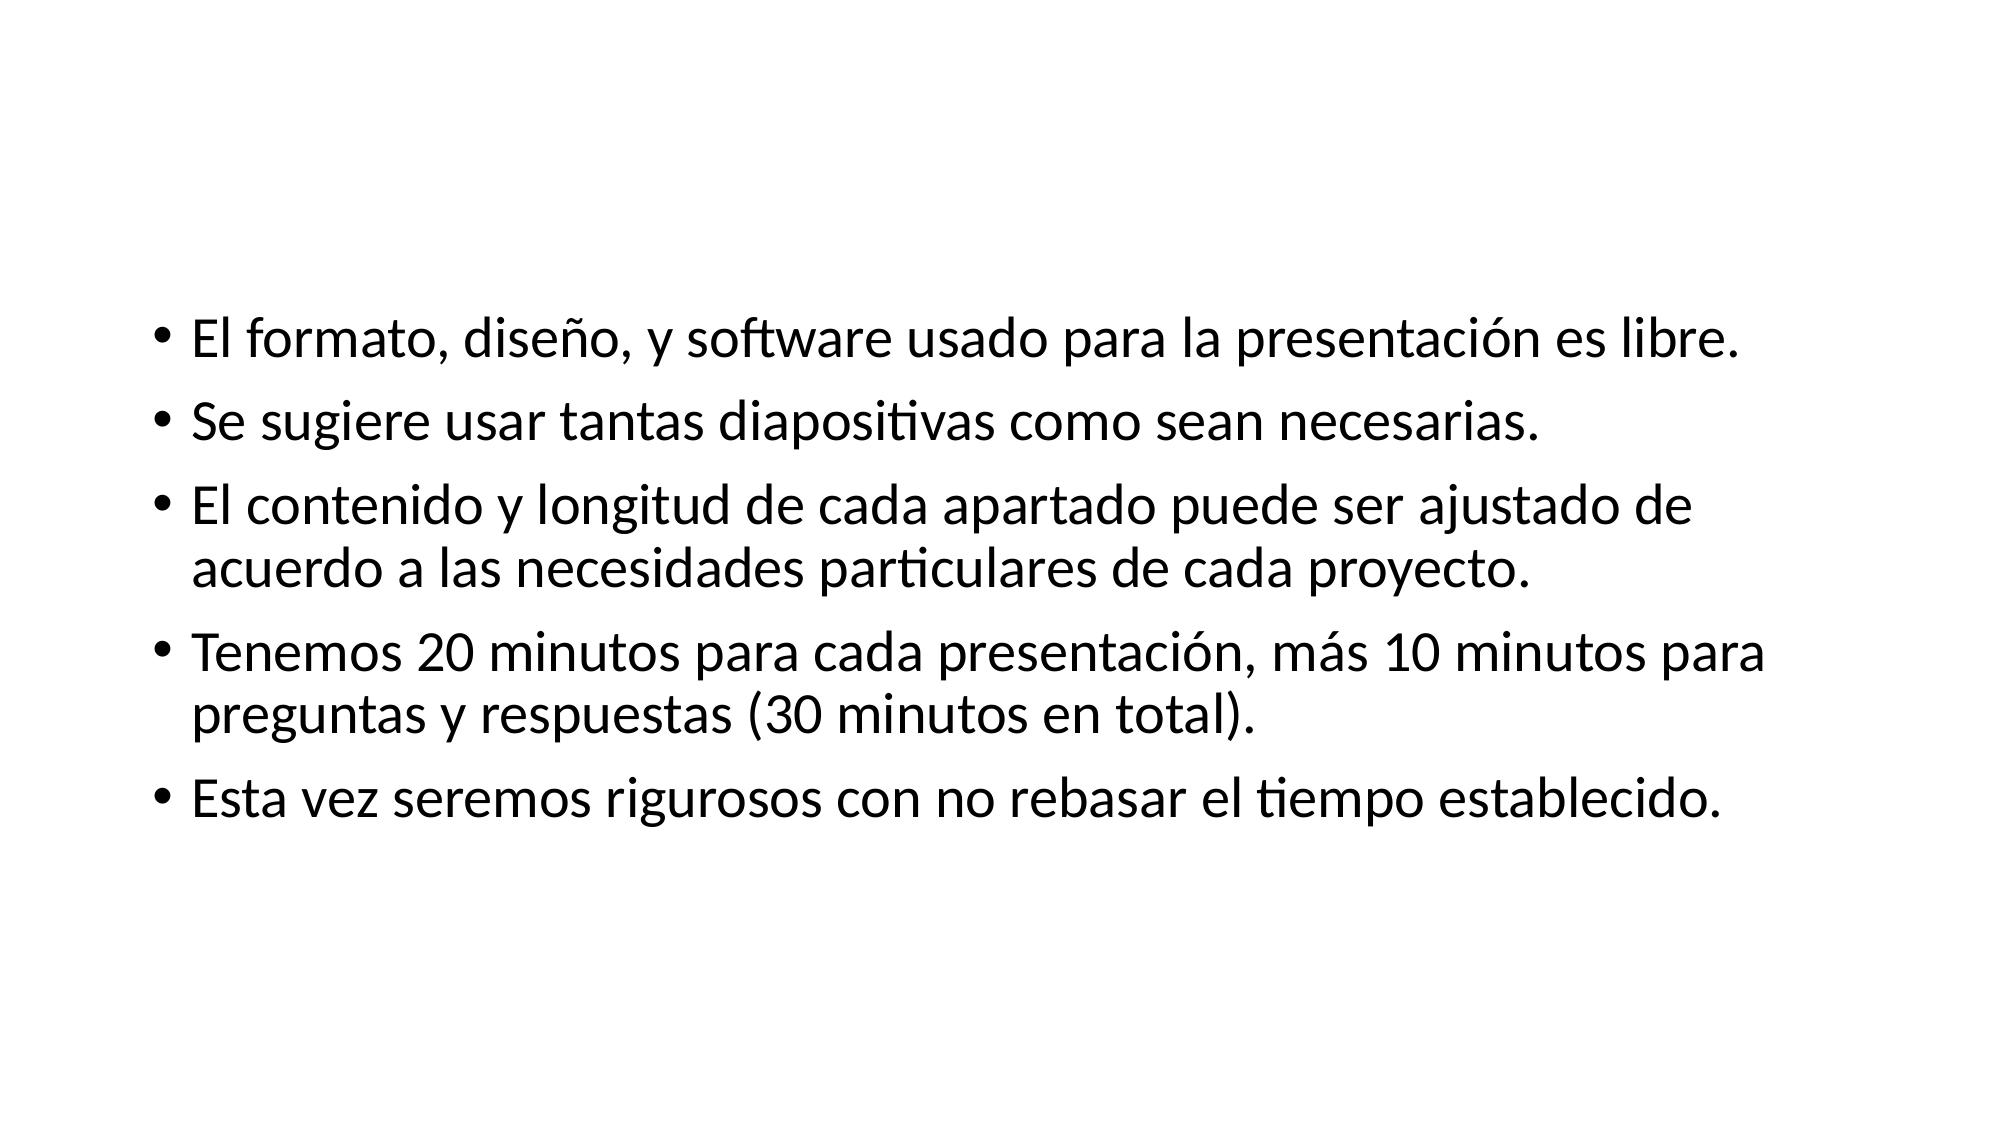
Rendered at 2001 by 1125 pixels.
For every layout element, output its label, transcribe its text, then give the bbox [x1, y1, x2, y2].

list El formato, diseño, y software usado para la presentación es libre. Se sugiere usar tantas diapositivas como sean necesarias. El contenido y longitud de cada apartado puede ser ajustado de acuerdo a las necesidades particulares de cada proyecto. Tenemos 20 minutos para cada presentación, más 10 minutos para preguntas y respuestas (30 minutos en total). Esta vez seremos rigurosos con no rebasar el tiempo establecido. [137, 299, 1863, 1014]
